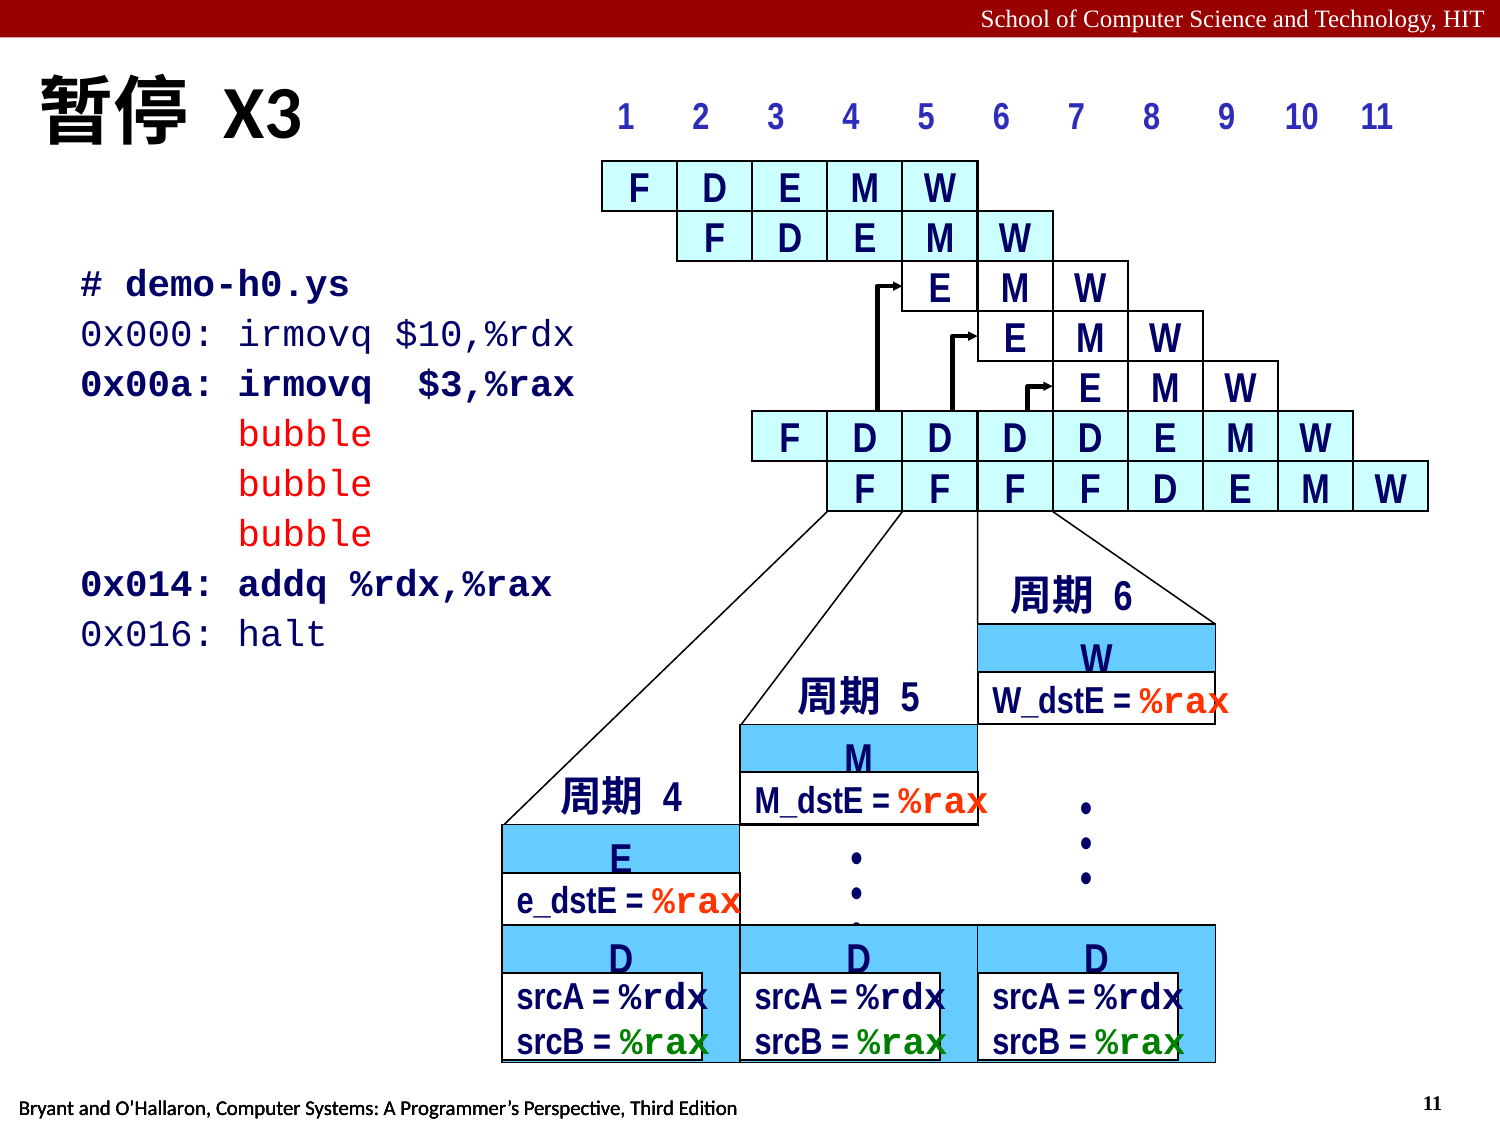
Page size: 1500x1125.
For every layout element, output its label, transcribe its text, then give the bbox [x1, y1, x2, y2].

text_box 1 [588, 89, 663, 140]
text_box D [827, 411, 902, 461]
text_box W [902, 160, 978, 210]
text_box W [977, 210, 1053, 261]
text_box 0x014: addq %rdx,%rax [64, 557, 491, 606]
text_box 周期 6 [978, 561, 1166, 622]
text_box 3 [738, 89, 813, 140]
text_box 5 [888, 89, 963, 140]
text_box F [1053, 461, 1127, 512]
text_box W [1277, 411, 1354, 461]
text_box E [977, 311, 1052, 362]
text_box 0x016: halt [64, 606, 491, 657]
text_box F [602, 160, 677, 211]
text_box E [827, 210, 902, 261]
text_box D [752, 210, 827, 261]
text_box 4 [813, 89, 888, 140]
text_box E [1052, 361, 1127, 412]
text_box W [1353, 461, 1429, 512]
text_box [501, 924, 740, 1063]
text_box M [1052, 311, 1127, 361]
text_box D [1127, 461, 1202, 512]
text_box E [902, 261, 977, 312]
text_box 6 [963, 89, 1038, 140]
text_box D [677, 160, 752, 210]
text_box W [1052, 261, 1128, 311]
text_box # demo-h0.ys [64, 256, 491, 307]
text_box [952, 332, 978, 412]
text_box F [902, 461, 977, 512]
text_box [977, 623, 1216, 725]
text_box W [1202, 361, 1278, 412]
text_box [739, 724, 978, 825]
text_box D [1053, 412, 1127, 461]
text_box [746, 924, 978, 1063]
text_box D [977, 411, 1053, 461]
text_box E [752, 160, 827, 210]
text_box 7 [1038, 89, 1114, 140]
title 暂停 X3 [23, 43, 1454, 173]
text_box 10 [1264, 89, 1339, 140]
text_box M [827, 160, 902, 210]
text_box 8 [1114, 89, 1189, 140]
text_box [501, 824, 740, 924]
text_box 0x00a: irmovq $3,%rax [64, 356, 491, 406]
text_box 周期 4 [501, 761, 734, 823]
text_box 周期 5 [739, 661, 972, 723]
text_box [979, 924, 1216, 1063]
text_box • • • [1065, 786, 1108, 907]
text_box bubble [64, 506, 491, 557]
text_box F [752, 411, 827, 462]
text_box 11 [1339, 89, 1415, 140]
text_box 2 [663, 89, 738, 140]
text_box bubble [64, 456, 491, 506]
text_box F [677, 210, 752, 261]
text_box M [1127, 361, 1202, 412]
text_box E [1127, 412, 1202, 461]
text_box M [902, 210, 977, 261]
text_box 0x000: irmovq $10,%rdx [64, 307, 491, 356]
text_box M [977, 261, 1052, 311]
text_box E [1202, 461, 1277, 512]
text_box M [1277, 461, 1353, 512]
text_box F [827, 461, 902, 512]
text_box bubble [64, 406, 491, 456]
text_box D [902, 411, 977, 461]
text_box • • • [835, 837, 878, 923]
text_box M [1202, 412, 1277, 461]
text_box [877, 281, 903, 412]
text_box [1027, 382, 1053, 412]
text_box W [1127, 311, 1203, 361]
text_box 9 [1189, 89, 1264, 140]
text_box F [977, 461, 1053, 512]
